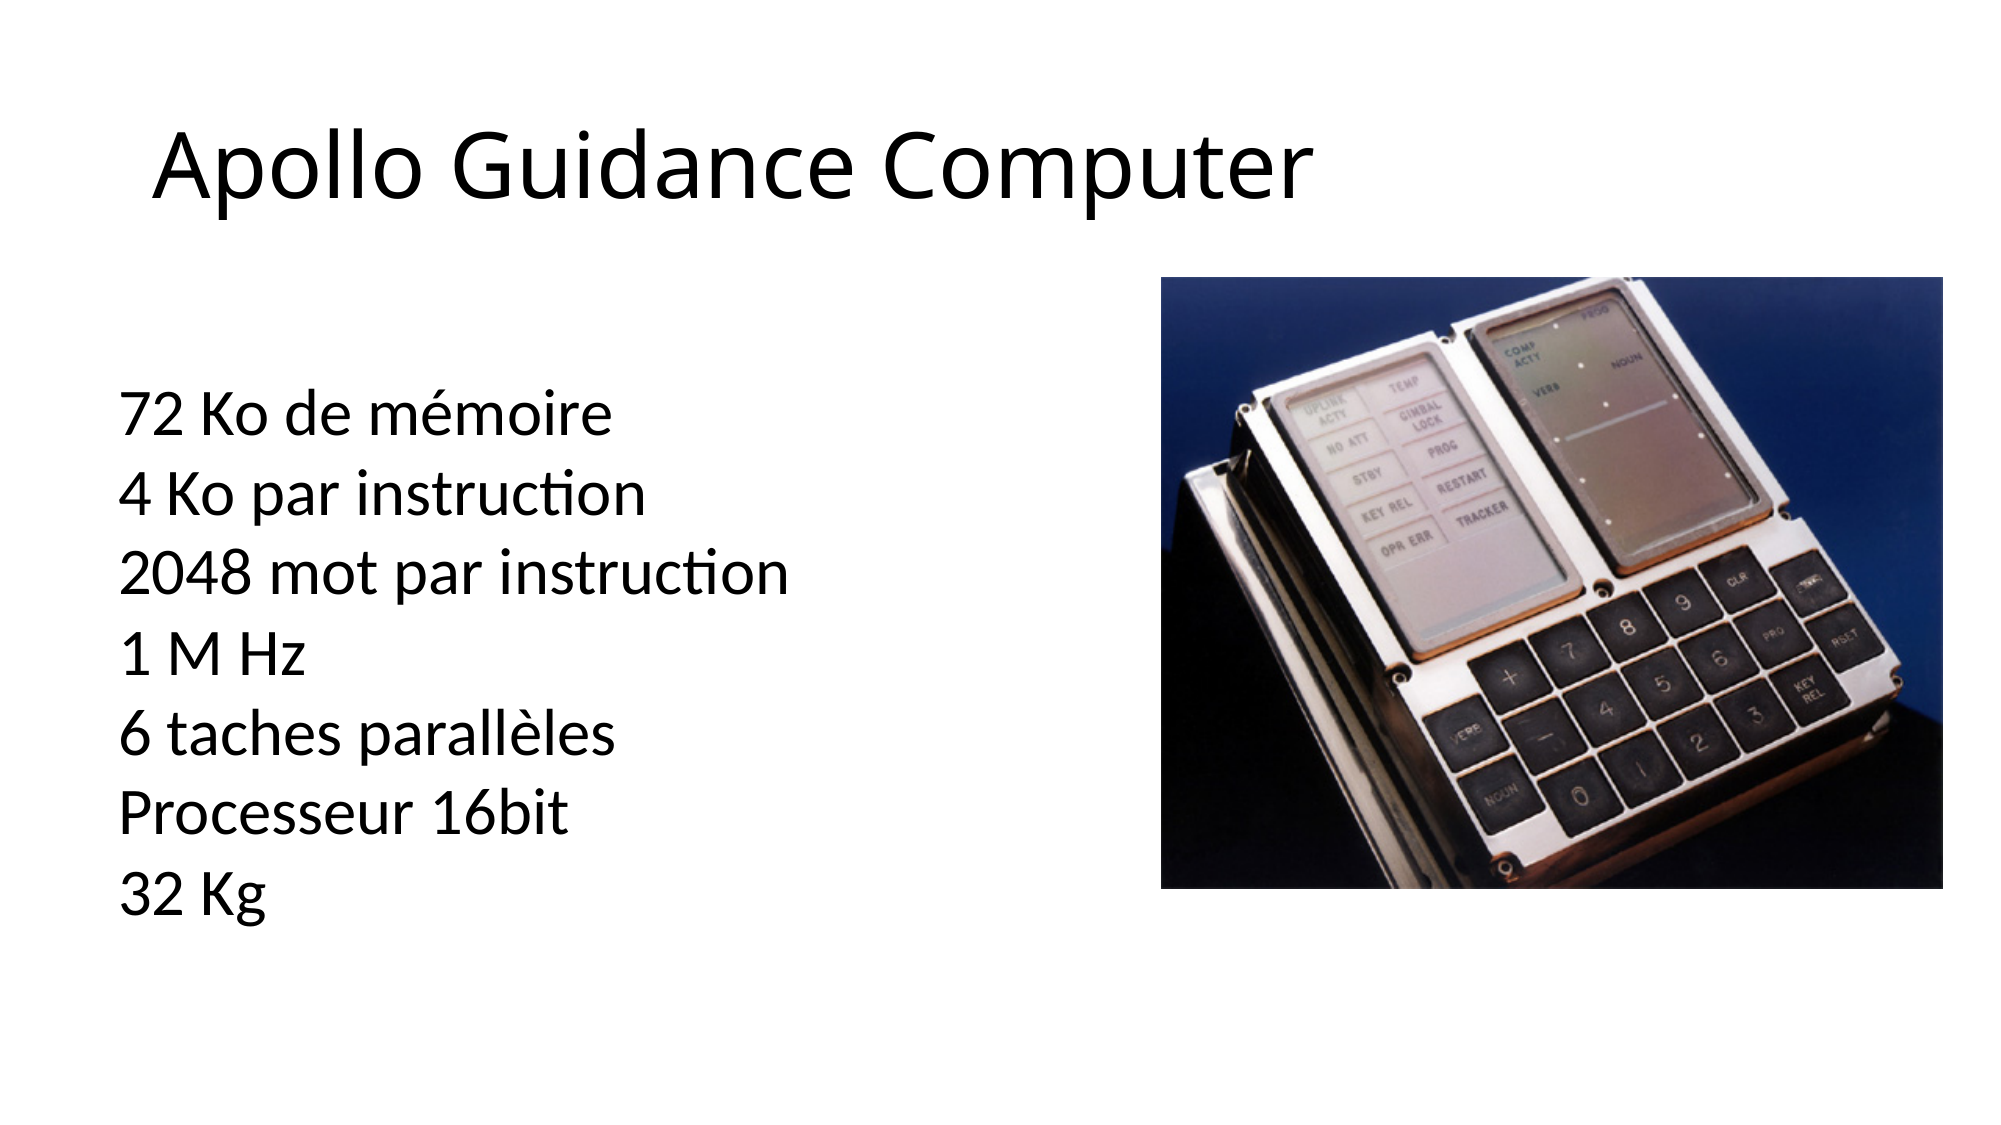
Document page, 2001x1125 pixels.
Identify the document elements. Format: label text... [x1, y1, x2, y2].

title Apollo Guidance Computer [137, 59, 1863, 278]
text_box 72 Ko de mémoire 4 Ko par instruction 2048 mot par instruction 1 M Hz 6 taches parallèles Processeur 16bit 32 Kg [103, 361, 1020, 1016]
picture [1161, 277, 1943, 889]
